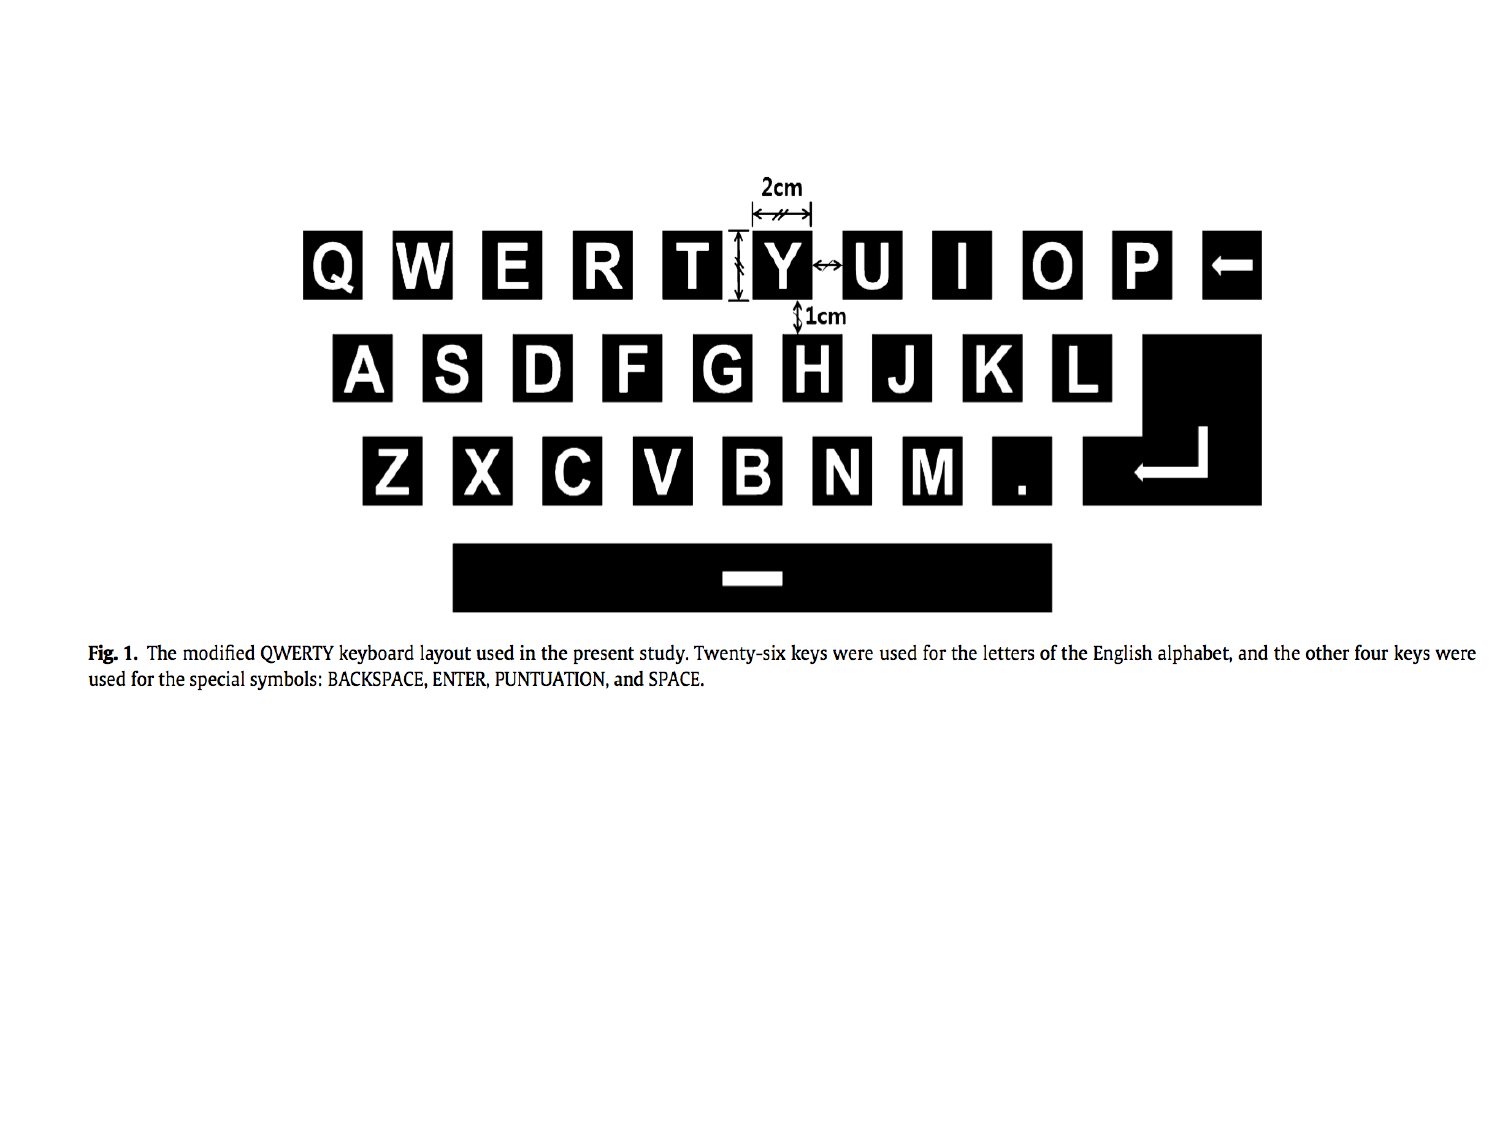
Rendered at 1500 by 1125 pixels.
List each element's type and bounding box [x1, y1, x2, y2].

list [0, 0, 1500, 1125]
